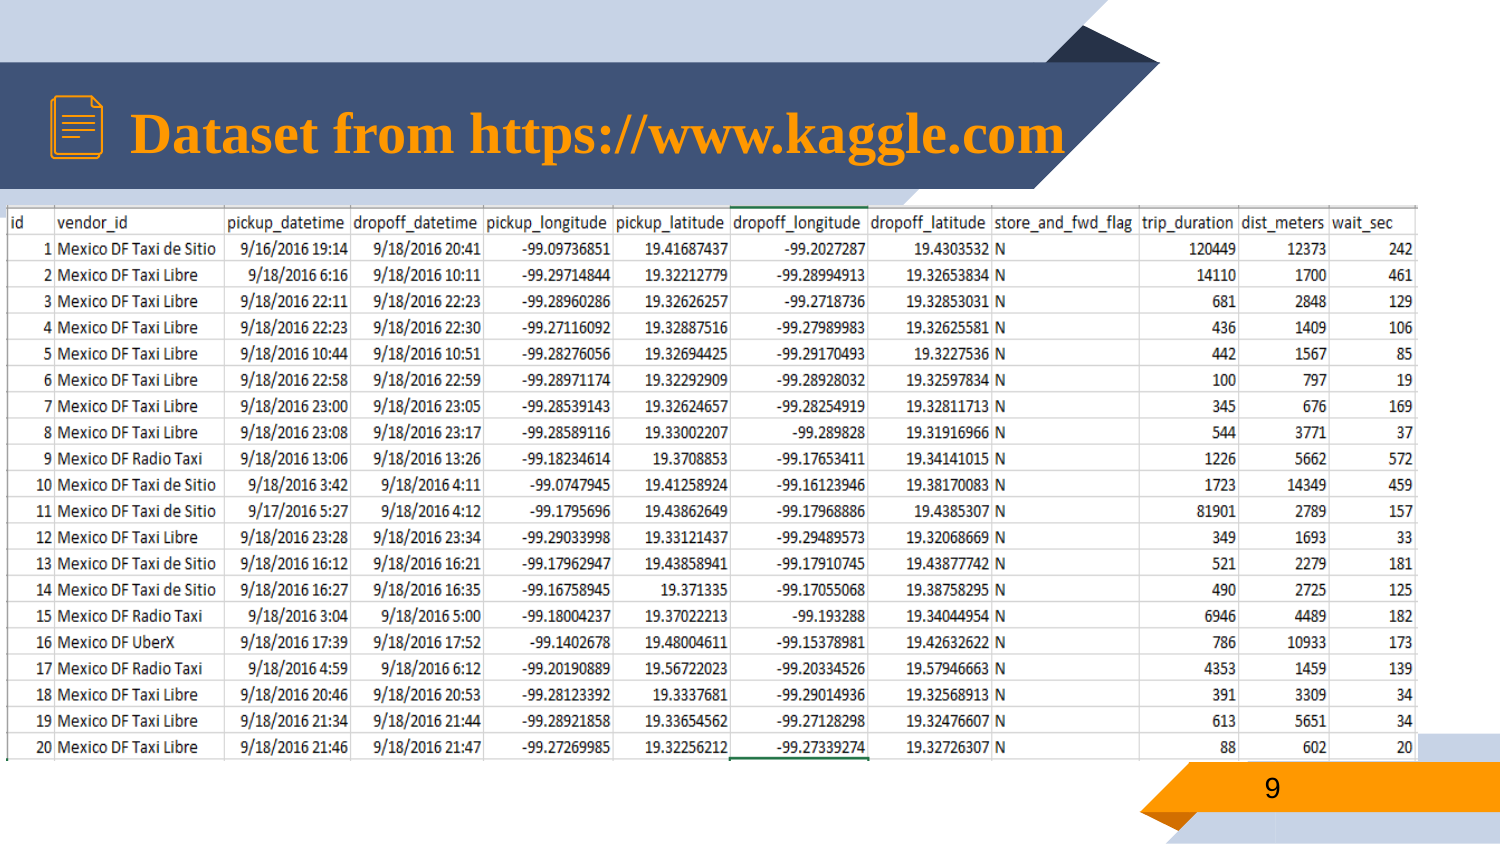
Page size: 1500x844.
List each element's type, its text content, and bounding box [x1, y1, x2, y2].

title Dataset from https://www.kaggle.com [115, 64, 1178, 204]
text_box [50, 96, 103, 159]
picture [6, 205, 1419, 761]
slide_number 9 [1249, 760, 1494, 813]
